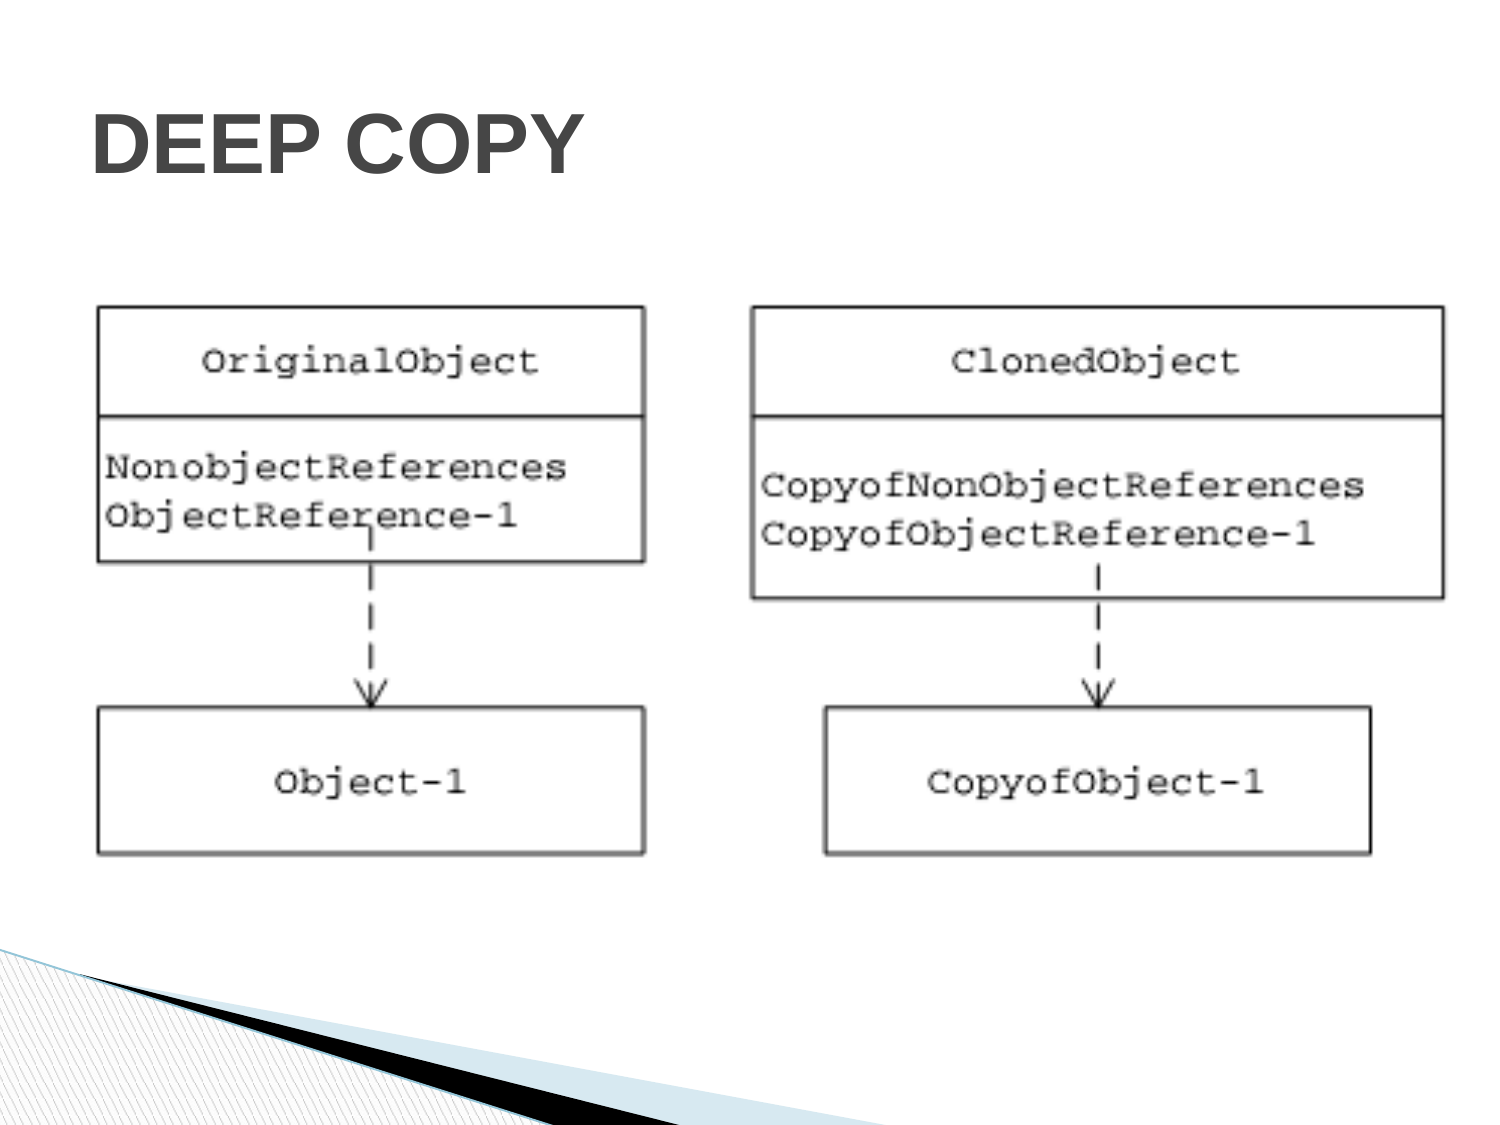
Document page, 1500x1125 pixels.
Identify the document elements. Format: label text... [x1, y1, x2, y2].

picture [9, 246, 1500, 888]
title DEEP COPY [75, 45, 1425, 233]
